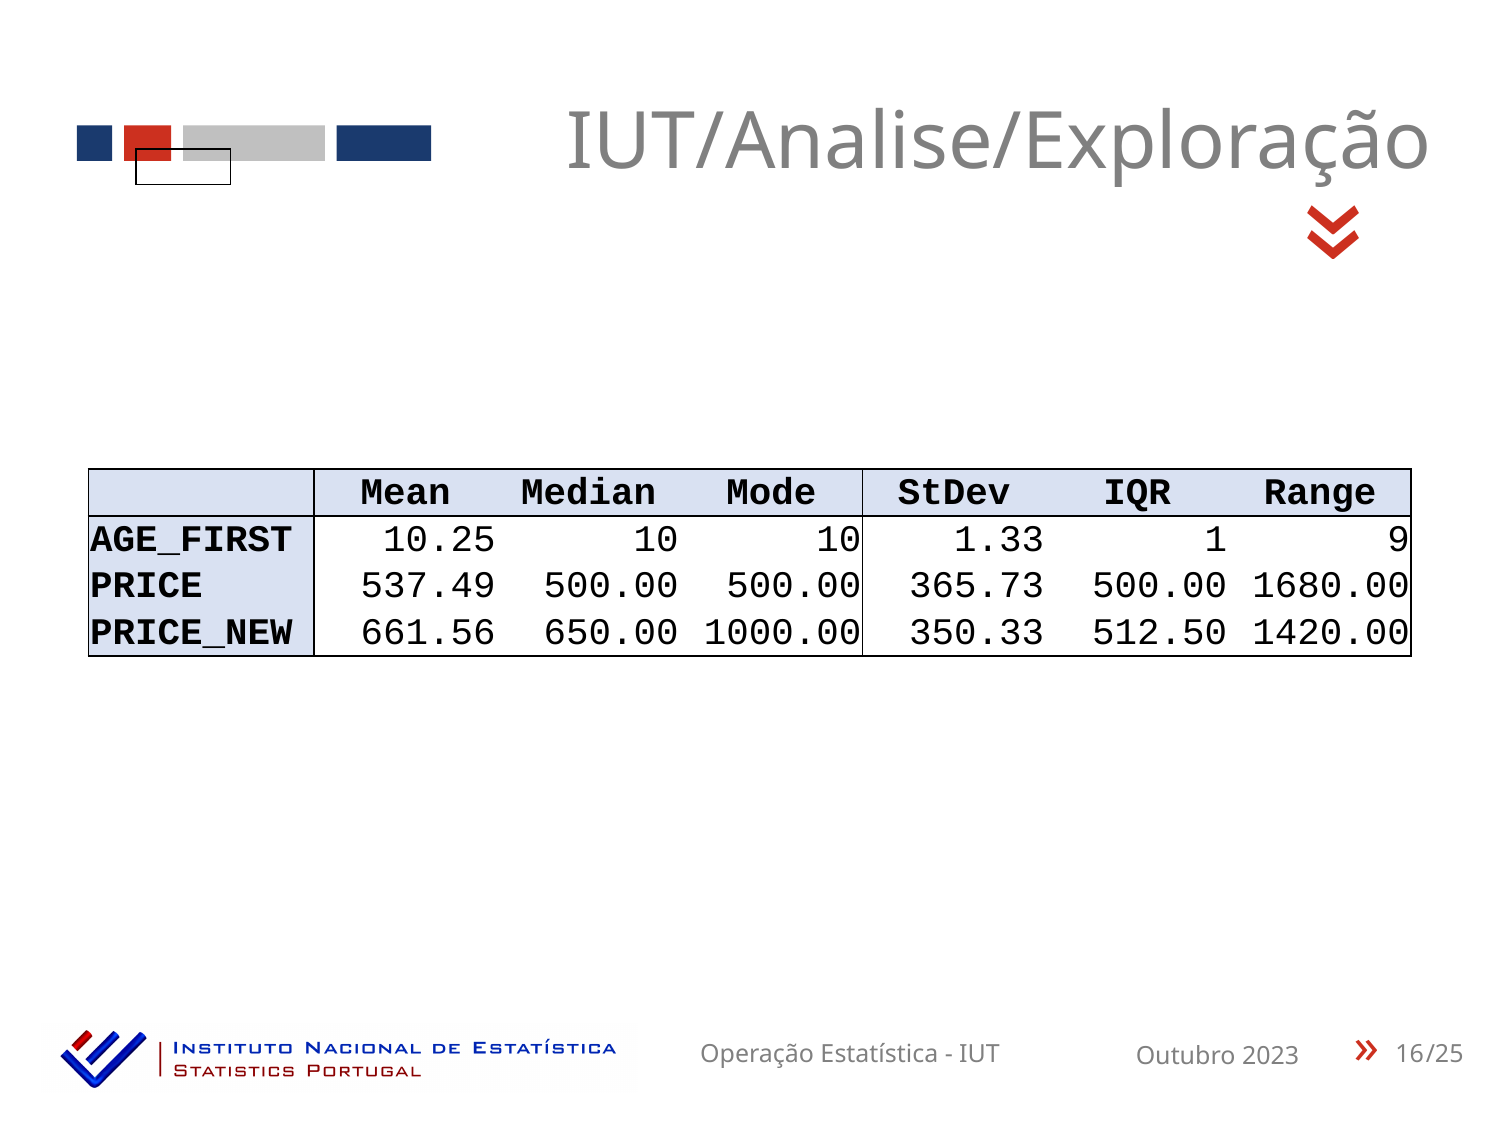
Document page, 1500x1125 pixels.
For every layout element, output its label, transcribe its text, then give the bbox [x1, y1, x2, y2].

text_box IUT/Analise/Exploração [454, 66, 1447, 207]
table_cell PRICE_NEW [89, 609, 313, 655]
table_cell 9 [1228, 517, 1410, 563]
table_header Mean [315, 470, 497, 515]
table_cell 10 [680, 517, 862, 563]
picture [41, 1023, 638, 1093]
text_box « [1234, 207, 1400, 280]
table_header [89, 470, 313, 515]
text_box 16 [1380, 1029, 1447, 1075]
table_cell AGE_FIRST [89, 517, 313, 563]
table_cell 512.50 [1046, 609, 1228, 655]
table_cell 661.56 [315, 609, 497, 655]
table_cell 350.33 [863, 609, 1046, 655]
table_cell 1000.00 [680, 609, 862, 655]
table_cell 650.00 [497, 609, 680, 655]
table_cell 500.00 [1046, 563, 1228, 609]
table_cell 1.33 [863, 517, 1046, 563]
table_cell 10 [497, 517, 680, 563]
table_cell 500.00 [497, 563, 680, 609]
table_cell 10.25 [315, 517, 497, 563]
table_header Range [1228, 470, 1410, 515]
table_cell 365.73 [863, 563, 1046, 609]
table_header StDev [863, 470, 1046, 515]
table_header Mode [680, 470, 862, 515]
table_cell 1680.00 [1228, 563, 1410, 609]
table_cell 500.00 [680, 563, 862, 609]
table_cell 1420.00 [1228, 609, 1410, 655]
table_cell 1 [1046, 517, 1228, 563]
table_header IQR [1046, 470, 1228, 515]
table_cell 537.49 [315, 563, 497, 609]
table_header Median [497, 470, 680, 515]
table_cell PRICE [89, 563, 313, 609]
